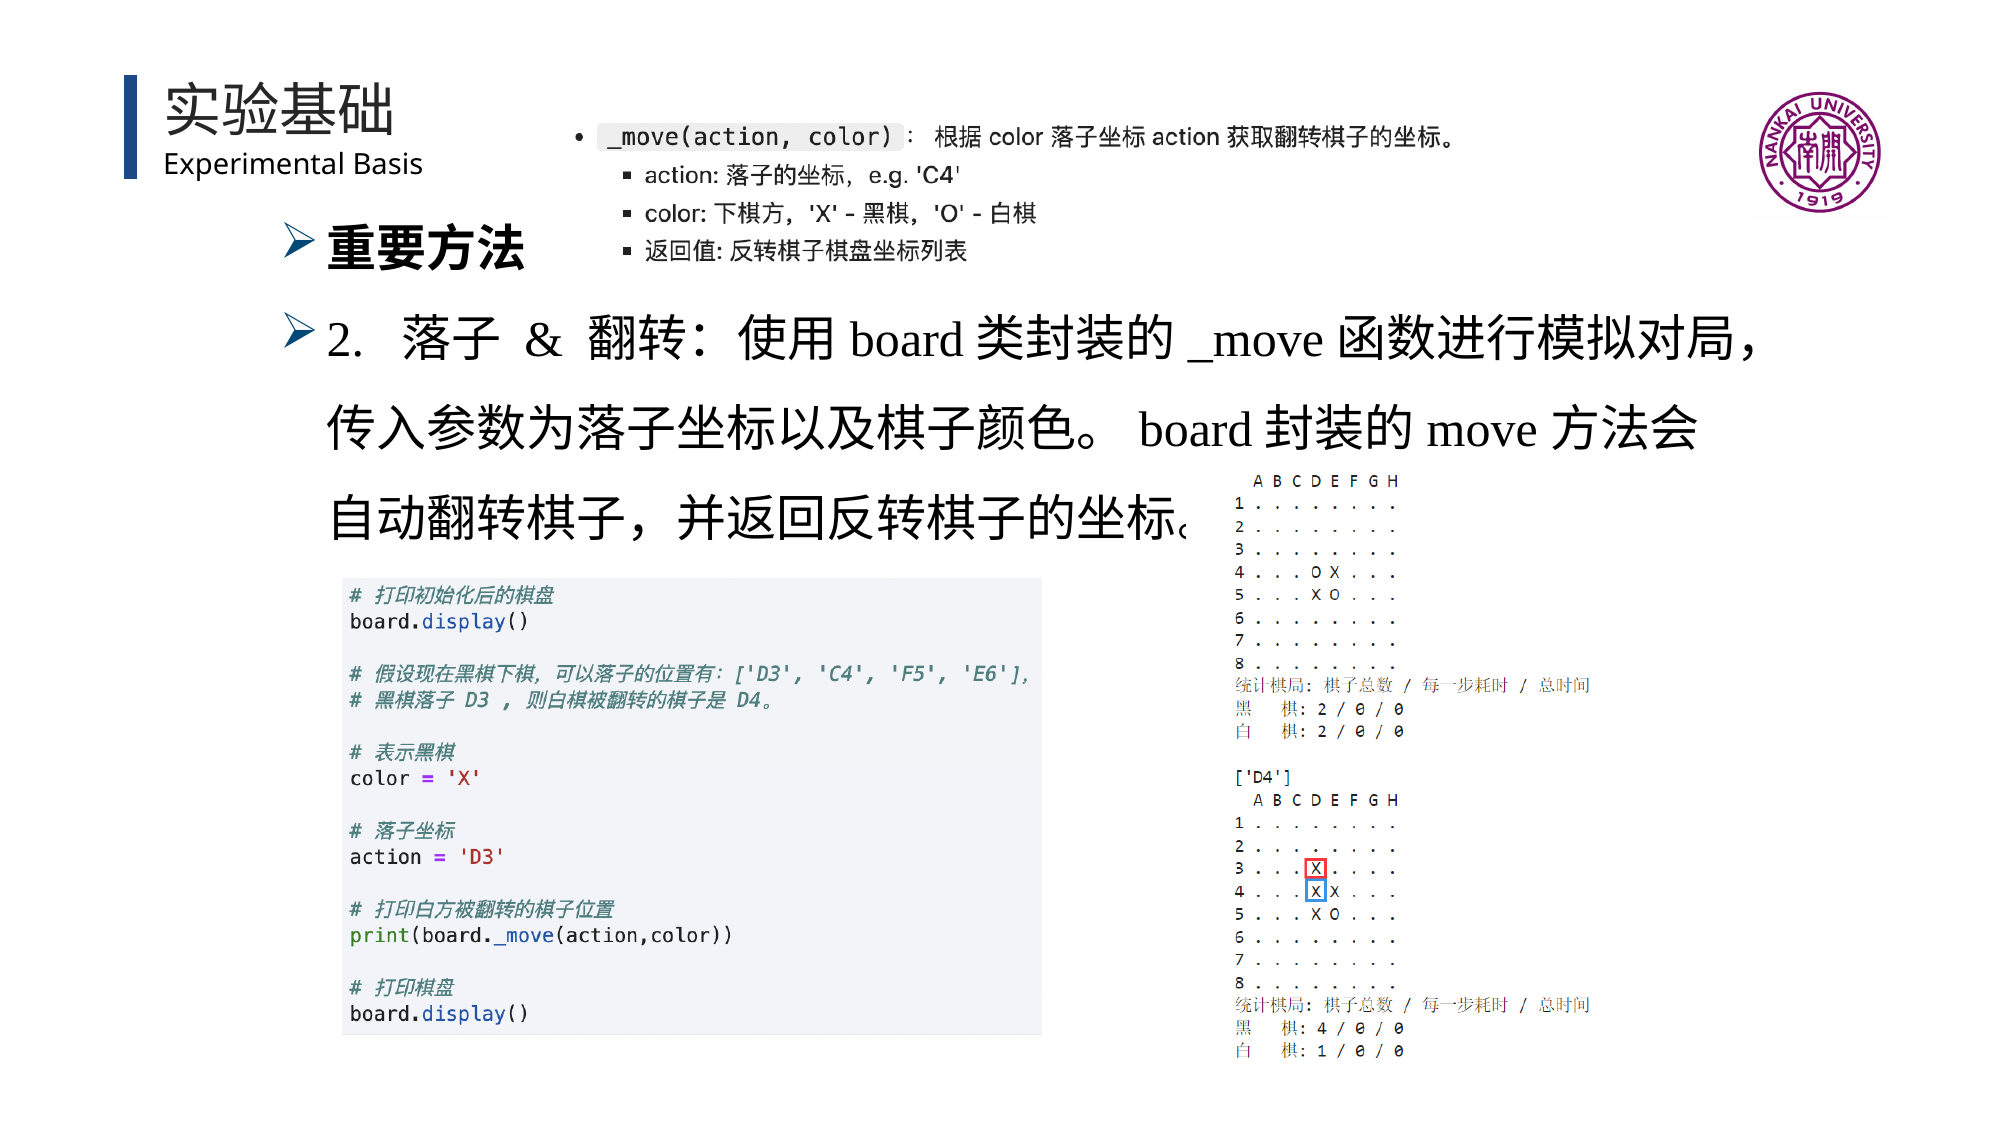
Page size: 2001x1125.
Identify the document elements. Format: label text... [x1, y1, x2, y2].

text_box 实验基础 [148, 65, 615, 151]
picture [342, 578, 1042, 1035]
text_box Experimental Basis [148, 137, 484, 188]
text_box 重要方法 2. 落子 & 翻转：使用board类封装的_move函数进行模拟对局，传入参数为落子坐标以及棋子颜色。board封装的move方法会自动翻转棋子，并返回反转棋子的坐标。 [265, 179, 1759, 734]
picture [1186, 463, 1870, 1082]
picture [547, 109, 1482, 280]
picture [1750, 77, 1891, 222]
